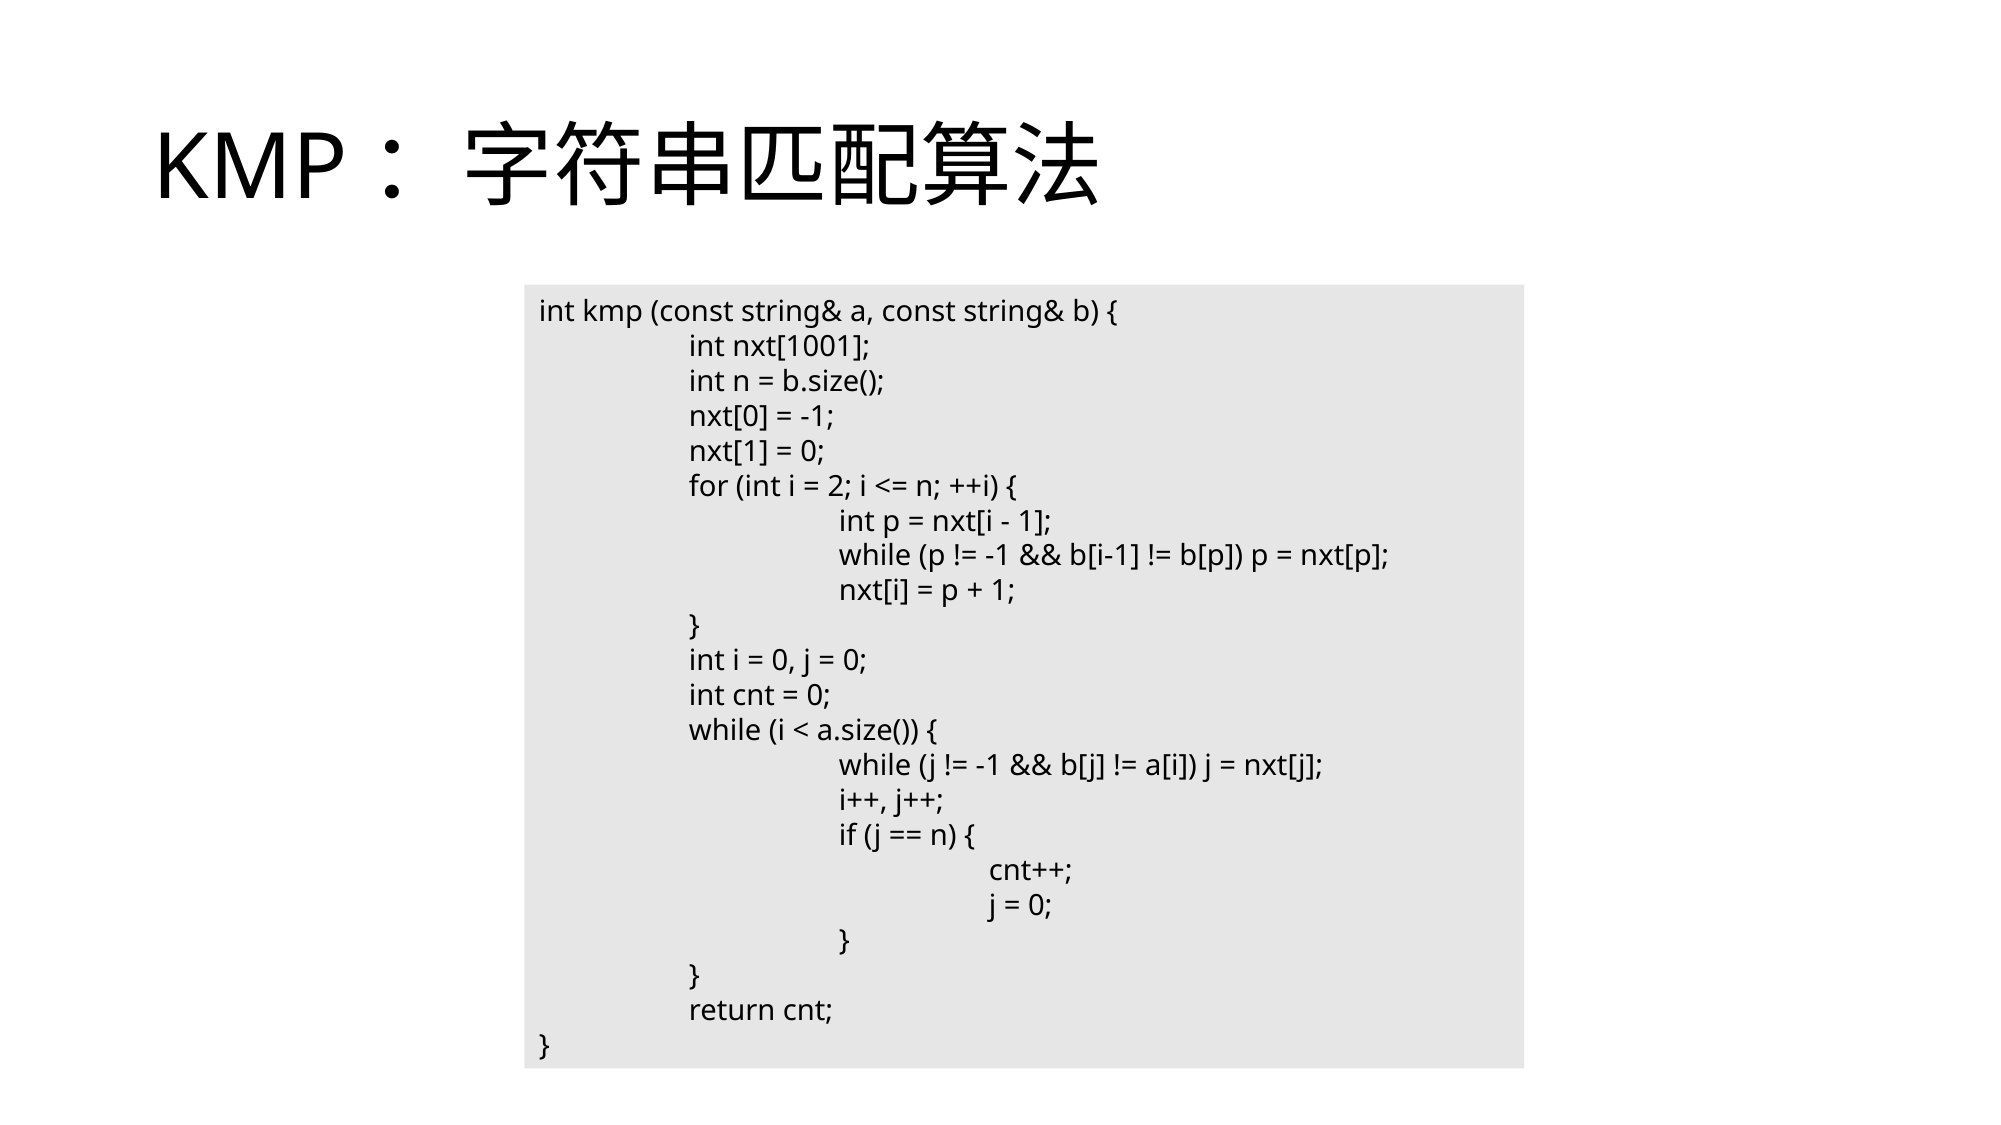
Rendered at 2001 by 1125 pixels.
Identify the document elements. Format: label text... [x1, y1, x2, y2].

title KMP：字符串匹配算法 [137, 59, 1863, 278]
text_box int kmp (const string& a, const string& b) { int nxt[1001]; int n = b.size(); nxt[0] = -1; nxt[1] = 0; for (int i = 2; i <= n; ++i) { int p = nxt[i - 1]; while (p != -1 && b[i-1] != b[p]) p = nxt[p]; nxt[i] = p + 1; } int i = 0, j = 0; int cnt = 0; while (i < a.size()) { while (j != -1 && b[j] != a[i]) j = nxt[j]; i++, j++; if (j == n) { cnt++; j = 0; } } return cnt; } [524, 284, 1525, 1069]
